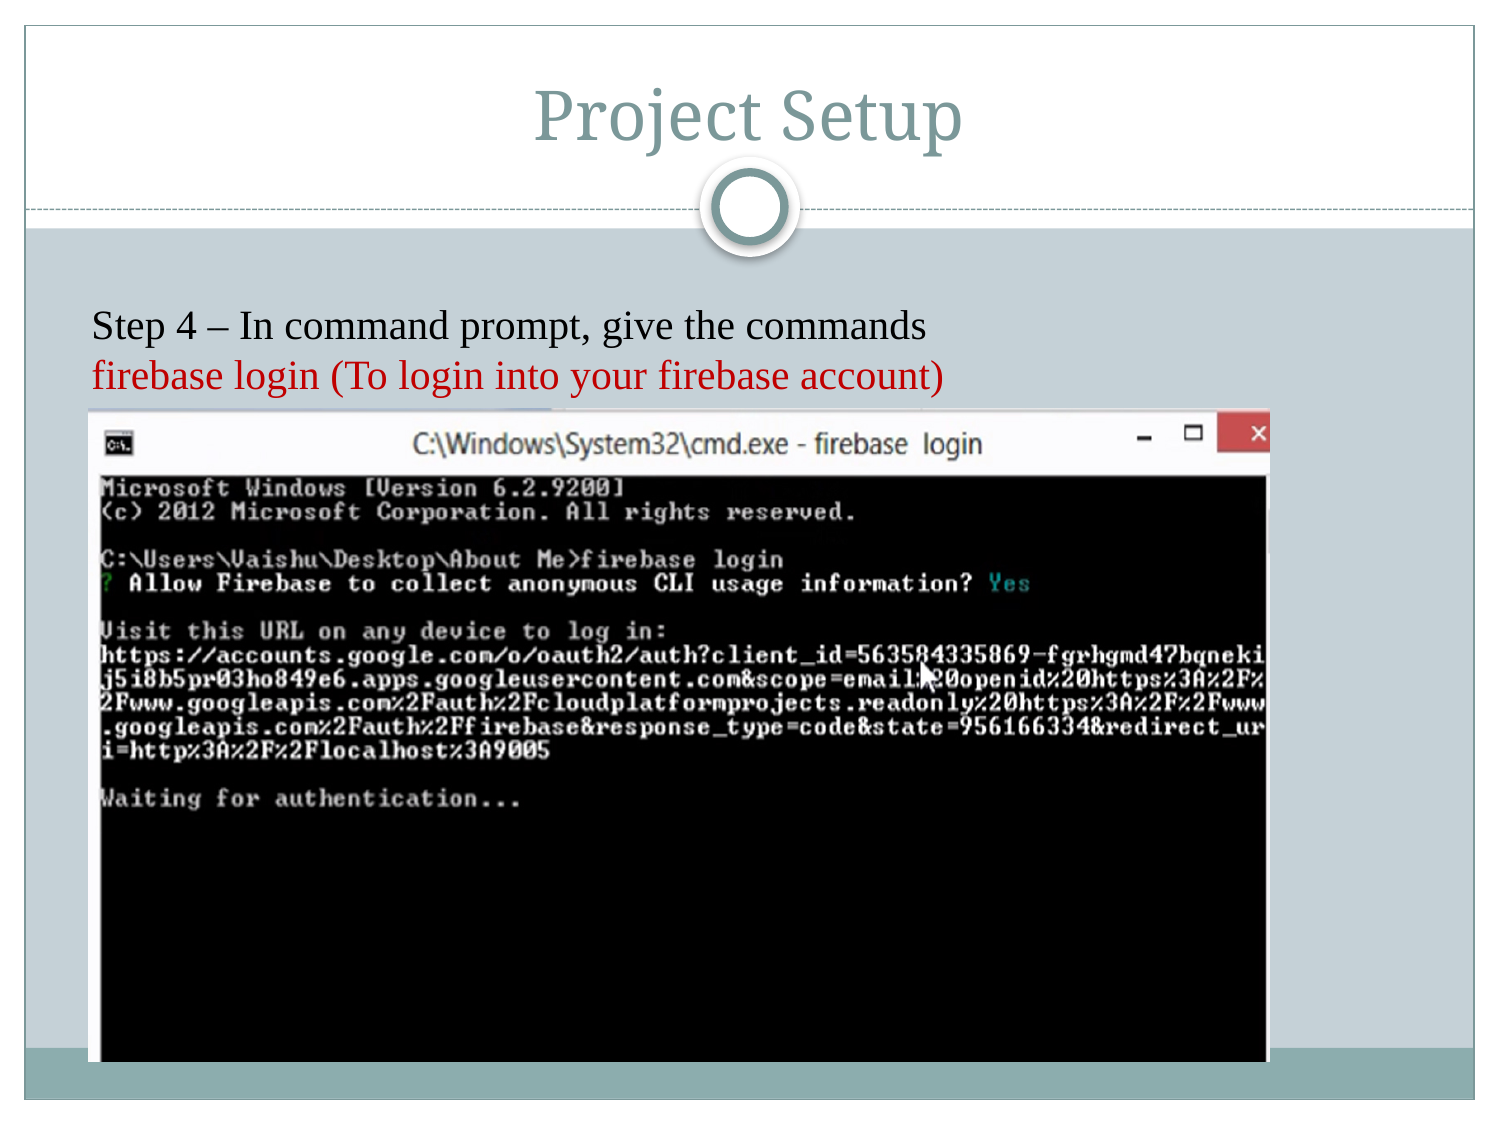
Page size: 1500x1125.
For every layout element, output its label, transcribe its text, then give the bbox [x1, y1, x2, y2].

title Project Setup [49, 37, 1450, 162]
text_box Step 4 – In command prompt, give the commands firebase login (To login into your firebase account) [76, 290, 1447, 406]
picture [88, 408, 1270, 1062]
